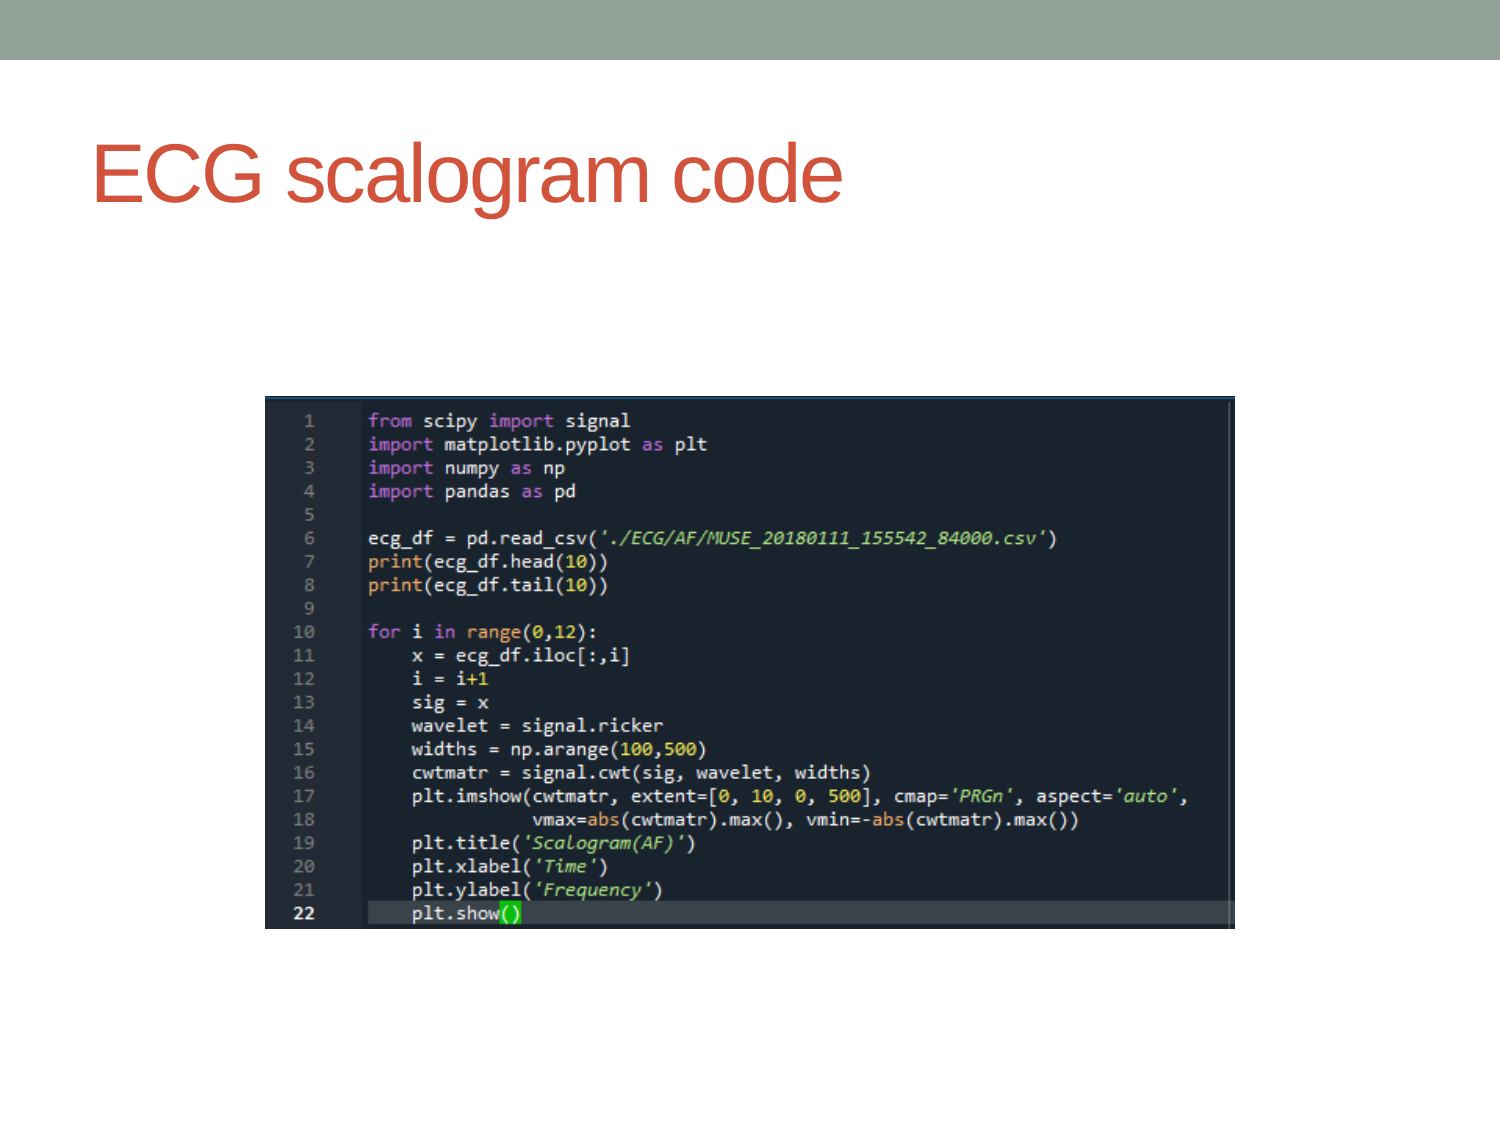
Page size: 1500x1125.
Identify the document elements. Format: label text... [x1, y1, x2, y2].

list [265, 395, 1235, 930]
title ECG scalogram code [75, 87, 1425, 250]
